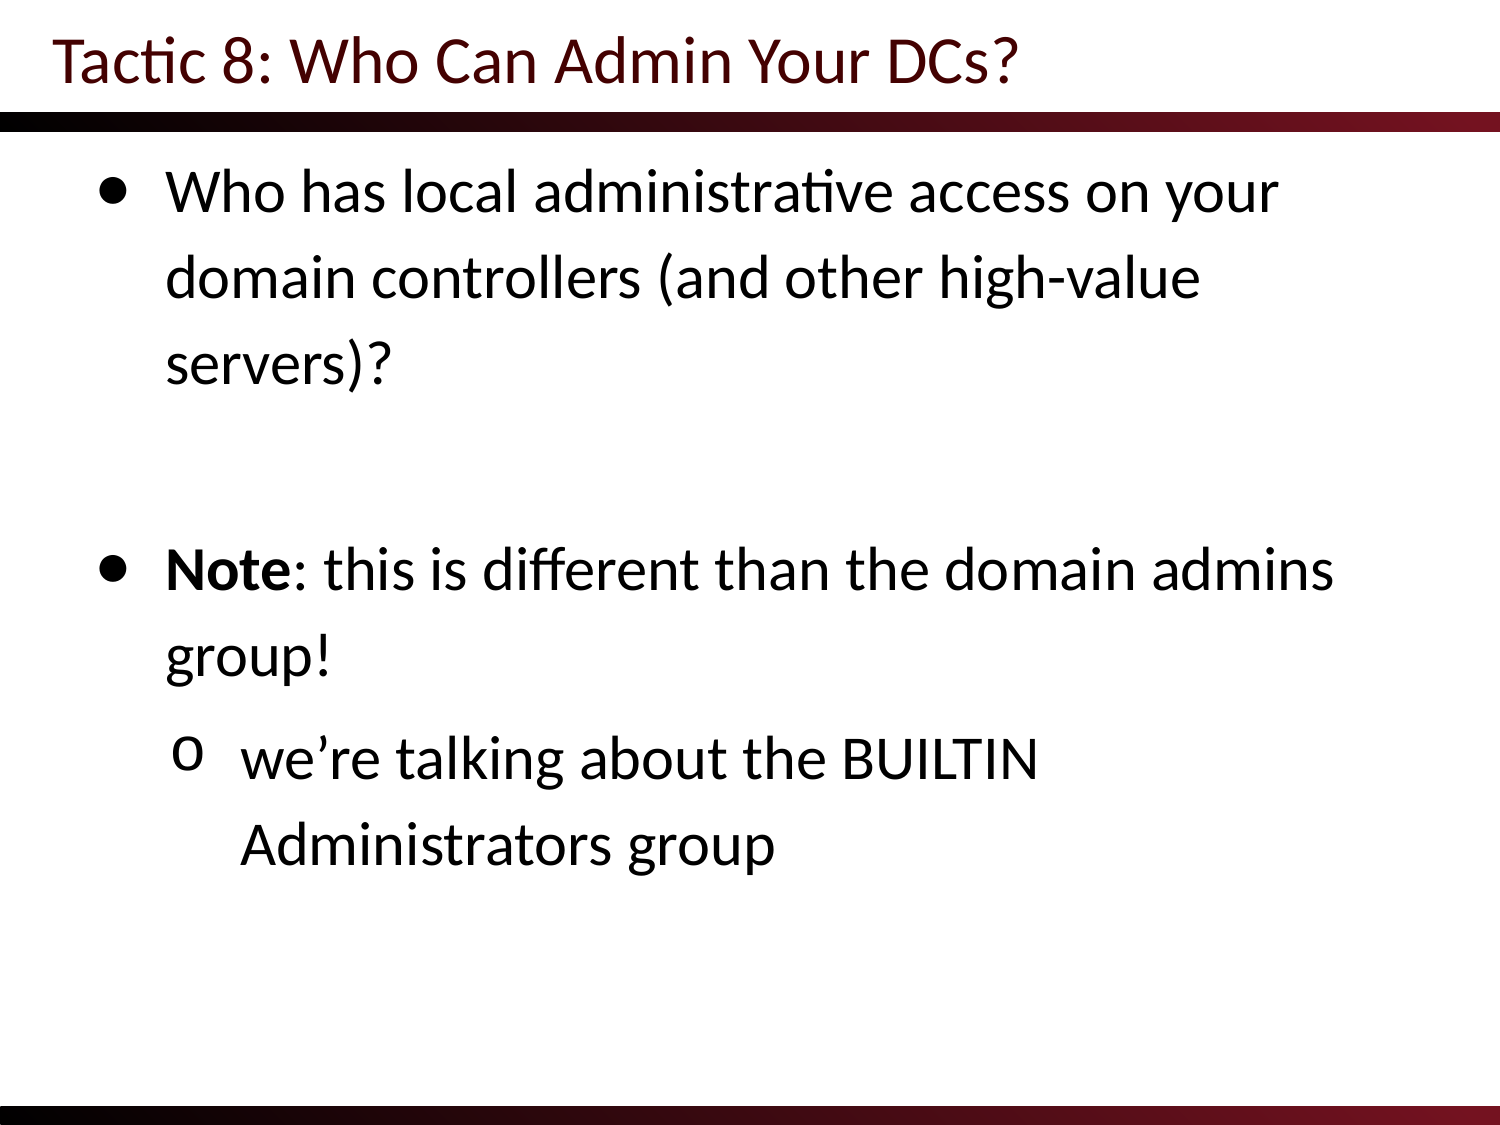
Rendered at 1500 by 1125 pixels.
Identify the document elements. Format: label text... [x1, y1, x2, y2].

list Who has local administrative access on your domain controllers (and other high-value servers)? Note: this is different than the domain admins group! we’re talking about the BUILTIN Administrators group [75, 131, 1438, 1088]
title Tactic 8: Who Can Admin Your DCs? [37, 0, 1075, 115]
